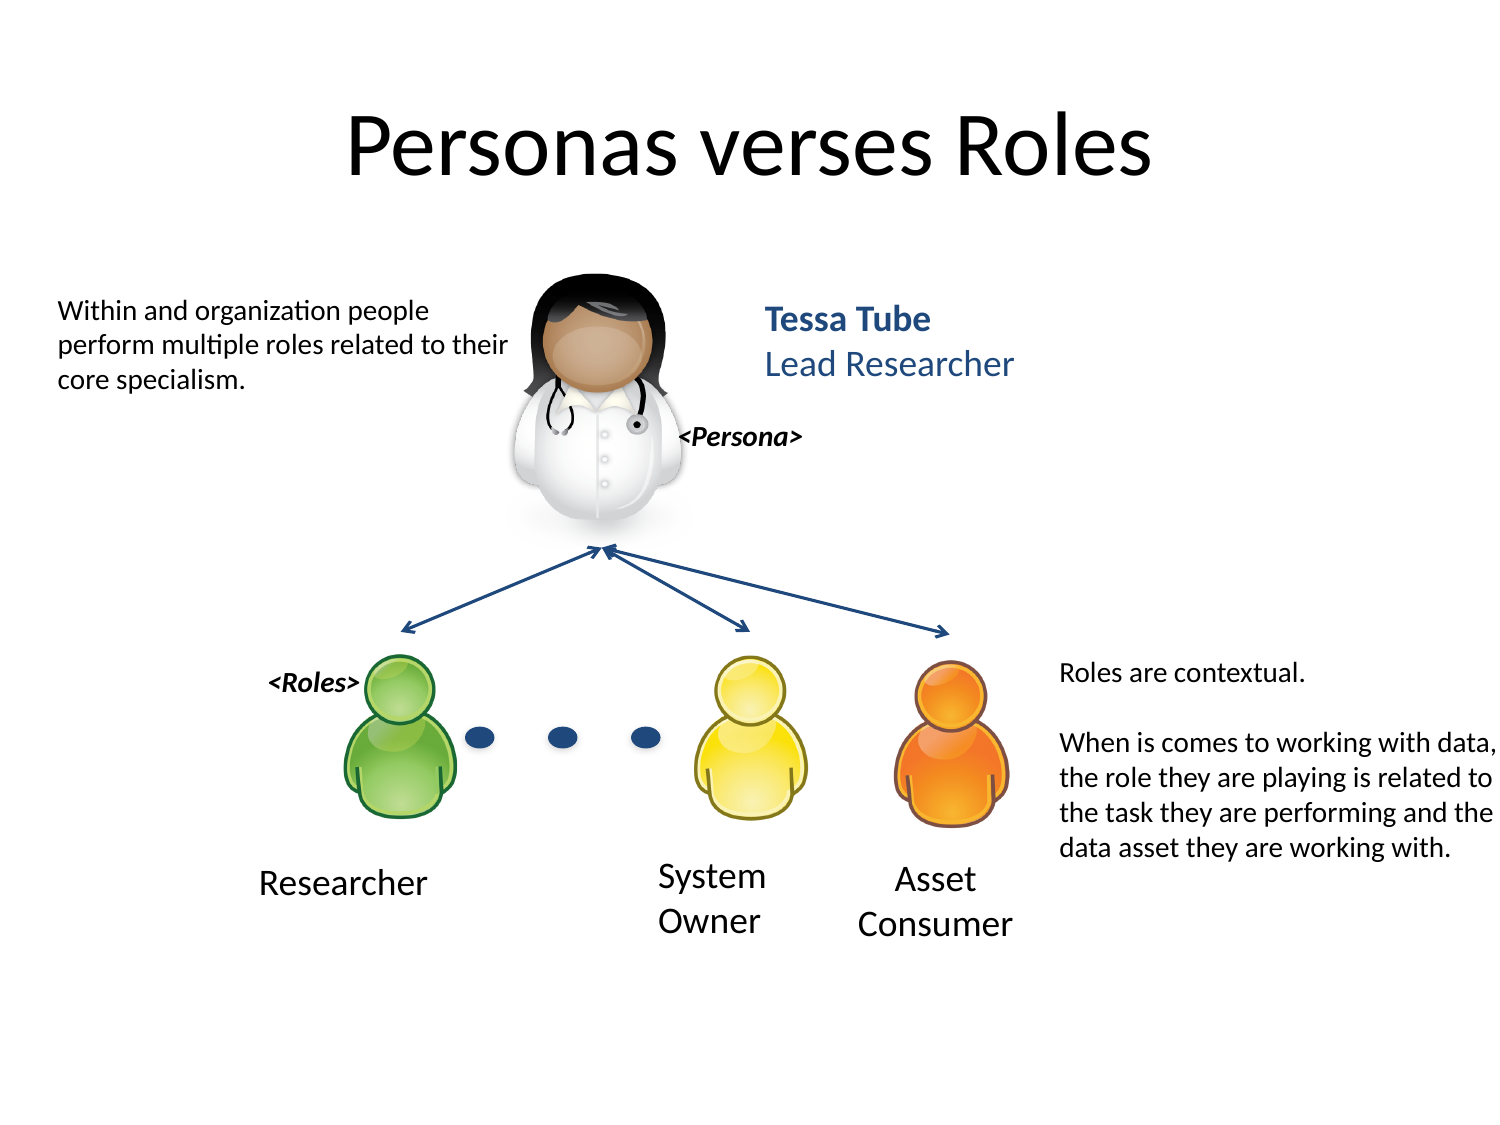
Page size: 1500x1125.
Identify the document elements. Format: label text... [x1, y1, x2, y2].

text_box Tessa Tube Lead Researcher [750, 287, 1130, 392]
picture [324, 631, 478, 846]
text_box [465, 727, 660, 748]
text_box Asset Consumer [807, 846, 1064, 952]
text_box Roles are contextual. When is comes to working with data, the role they are playing is related to the task they are performing and the data asset they are working with. [1044, 646, 1500, 871]
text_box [400, 547, 599, 633]
text_box System Owner [643, 843, 837, 949]
title Personas verses Roles [75, 45, 1425, 233]
picture [480, 254, 723, 547]
text_box <Roles> [95, 656, 319, 707]
text_box Within and organization people perform multiple roles related to their core specialism. [42, 283, 475, 403]
text_box <Persona> [727, 409, 942, 460]
picture [878, 634, 1021, 849]
text_box Researcher [243, 850, 521, 911]
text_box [601, 547, 950, 635]
picture [668, 635, 832, 846]
